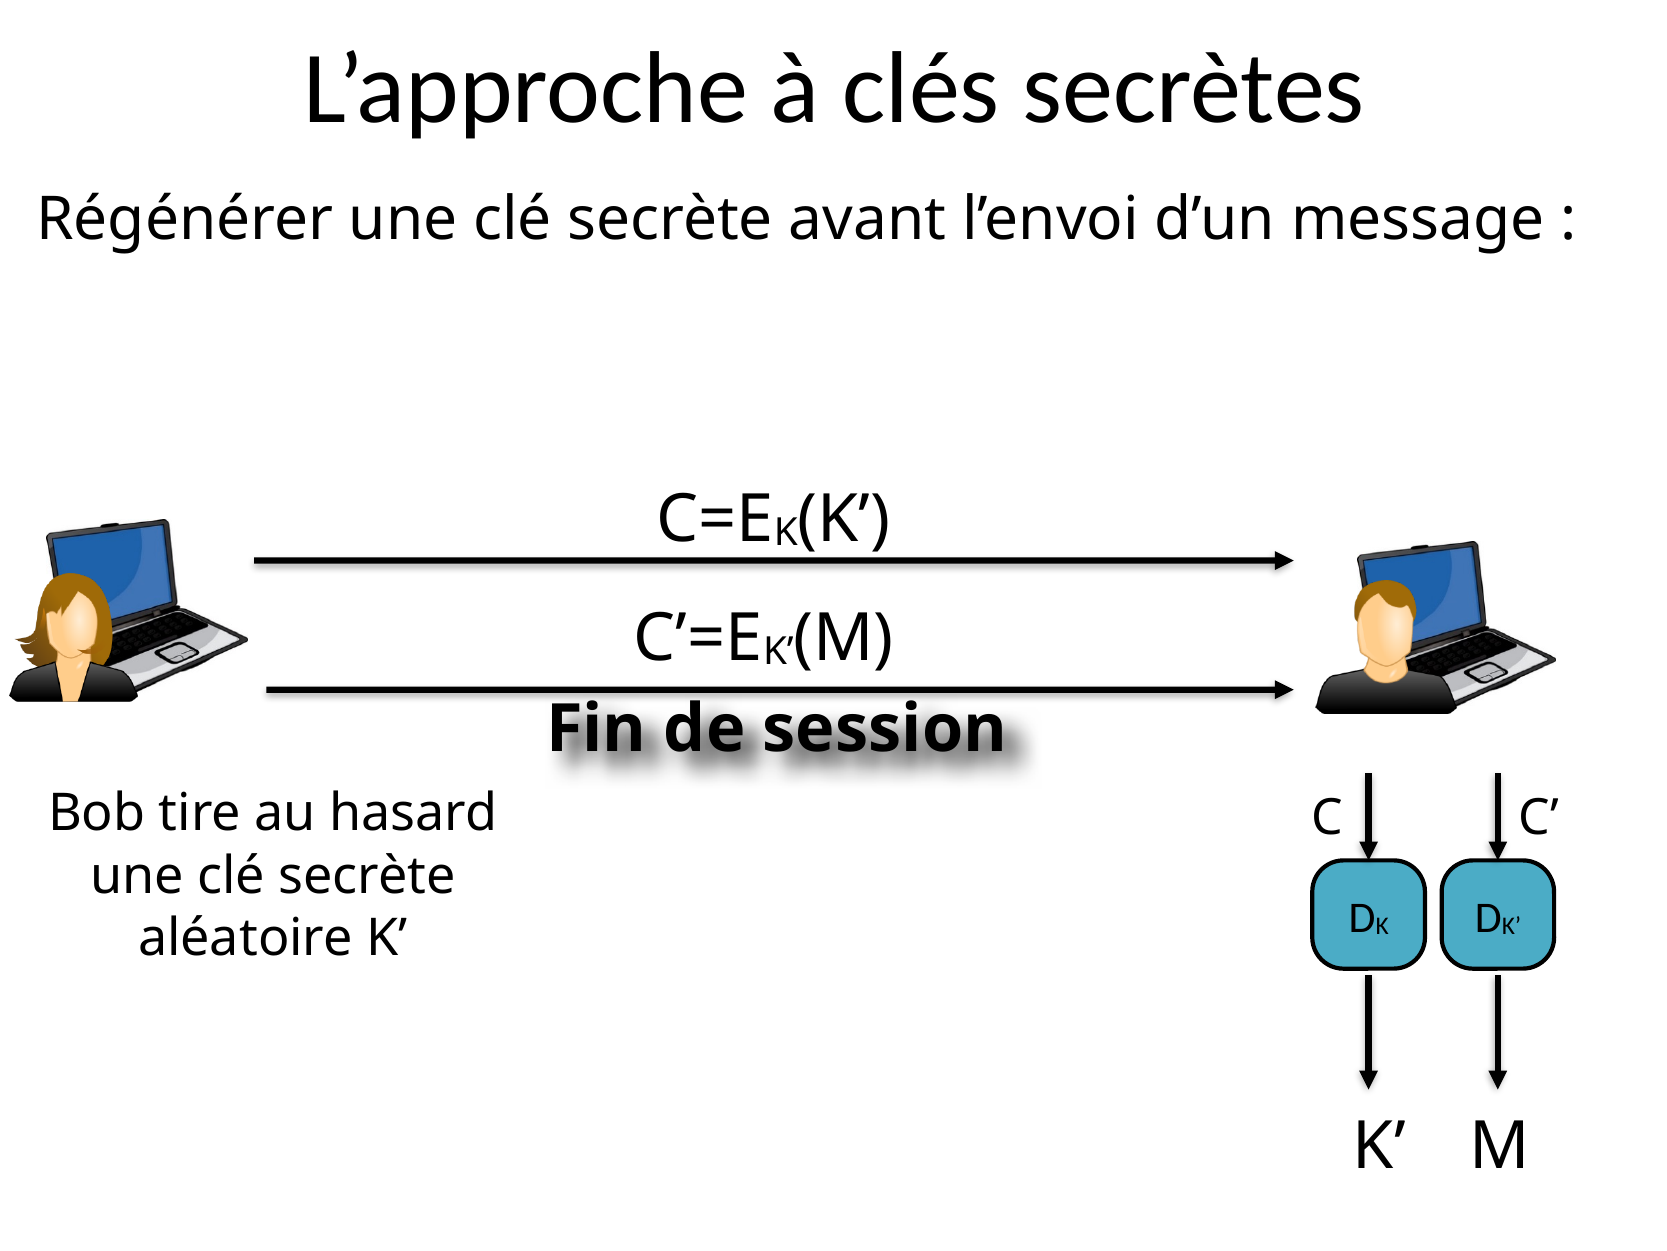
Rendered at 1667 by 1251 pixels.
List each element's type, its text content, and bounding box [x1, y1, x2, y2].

text_box Bob tire au hasard une clé secrète aléatoire K’ [6, 766, 540, 979]
text_box Régénérer une clé secrète avant l’envoi d’un message : [30, 171, 1635, 260]
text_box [9, 518, 249, 702]
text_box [1305, 772, 1426, 1190]
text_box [253, 466, 1294, 563]
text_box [266, 585, 1294, 690]
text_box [1315, 541, 1556, 714]
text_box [1441, 772, 1571, 1190]
text_box Fin de session [523, 699, 1031, 767]
title L’approche à clés secrètes [18, 0, 1651, 167]
